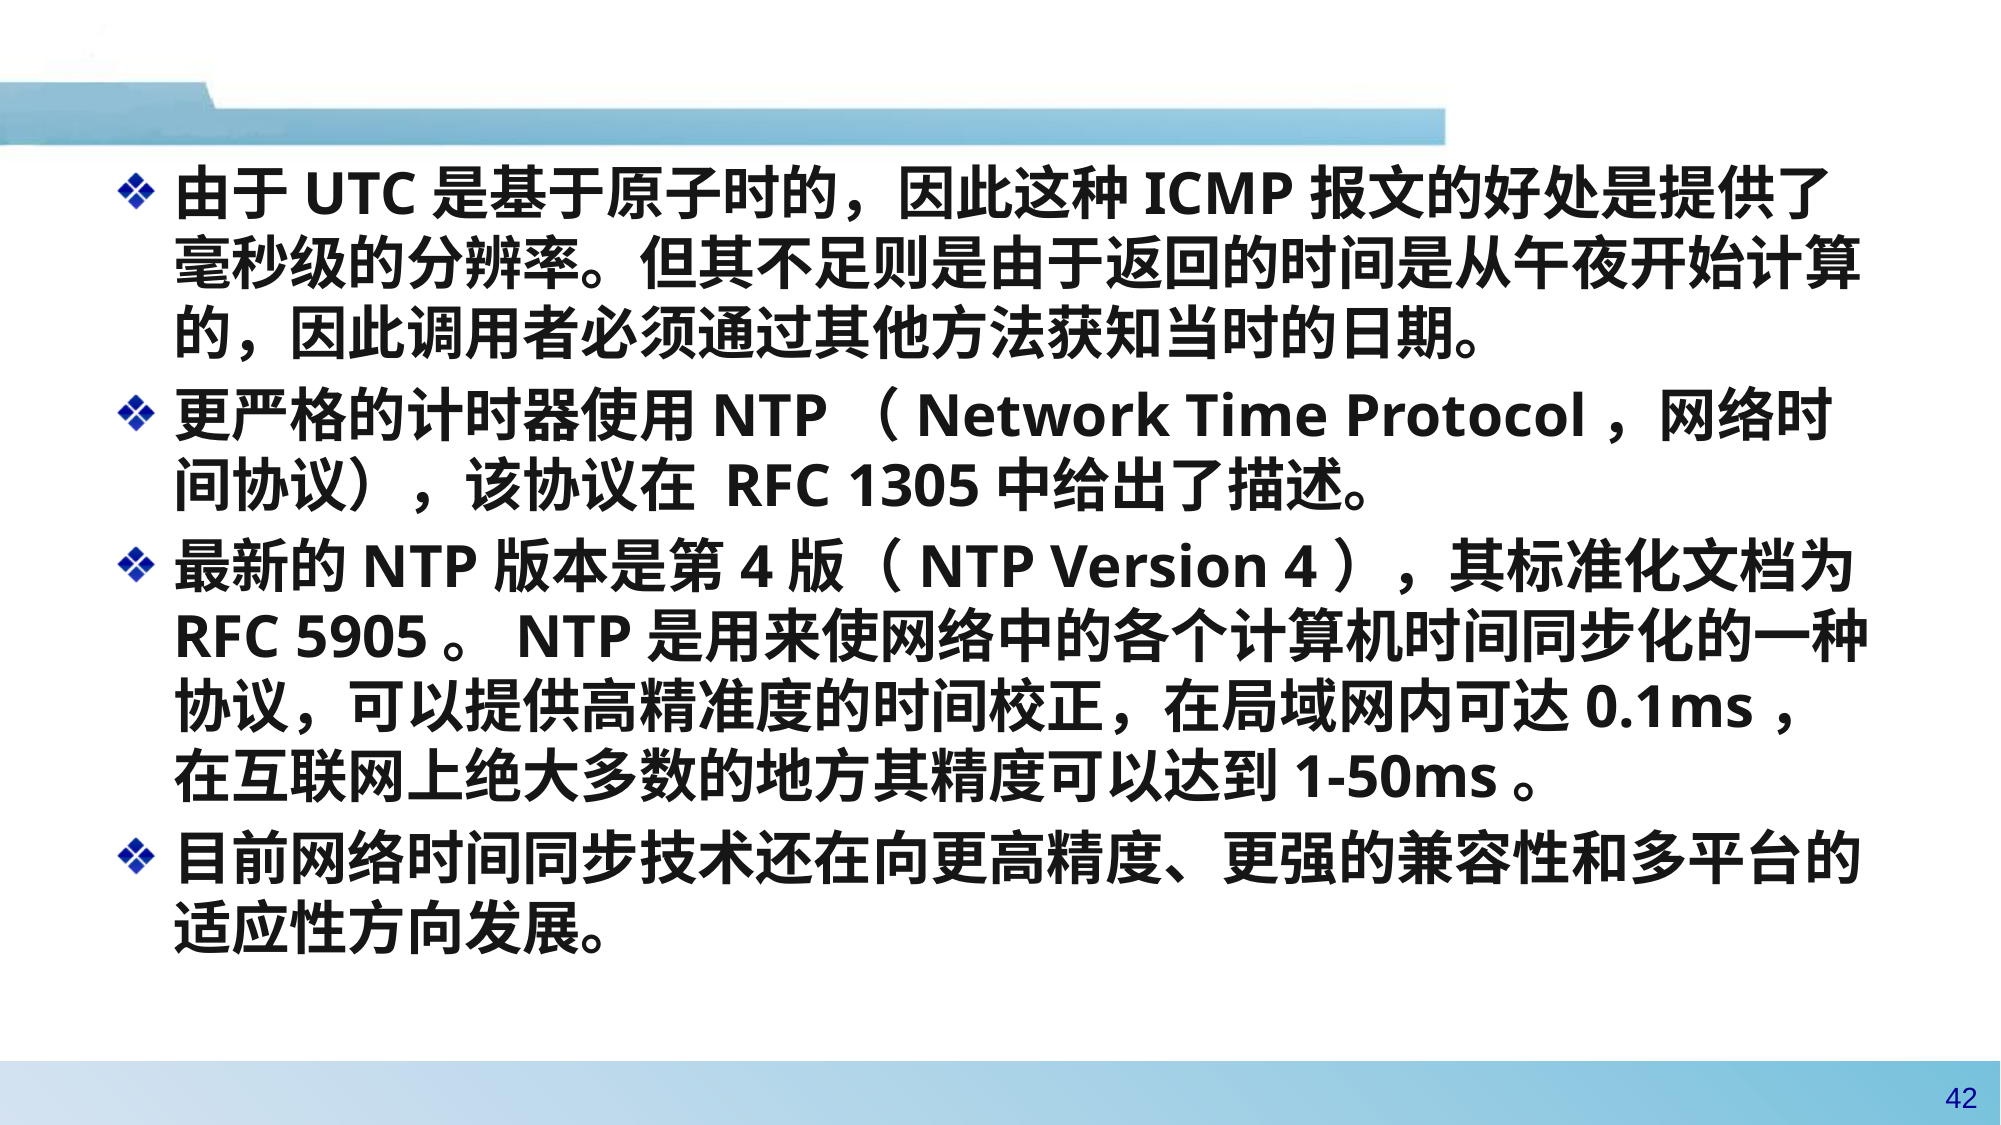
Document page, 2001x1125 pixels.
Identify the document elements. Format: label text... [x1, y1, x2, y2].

picture [116, 835, 158, 877]
list 由于UTC是基于原子时的，因此这种ICMP报文的好处是提供了毫秒级的分辨率。但其不足则是由于返回的时间是从午夜开始计算的，因此调用者必须通过其他方法获知当时的日期。 更严格的计时器使用NTP（Network Time Protocol，网络时间协议），该协议在 RFC 1305中给出了描述。 最新的NTP版本是第4版（NTP Version 4），其标准化文档为RFC 5905。NTP是用来使网络中的各个计算机时间同步化的一种协议，可以提供高精准度的时间校正，在局域网内可达0.1ms，在互联网上绝大多数的地方其精度可以达到1-50ms。 目前网络时间同步技术还在向更高精度、更强的兼容性和多平台的适应性方向发展。 [101, 148, 1899, 1024]
picture [116, 544, 158, 585]
picture [116, 392, 158, 434]
picture [0, 12, 1612, 371]
slide_number 41 [1850, 1071, 1993, 1125]
picture [116, 170, 158, 212]
